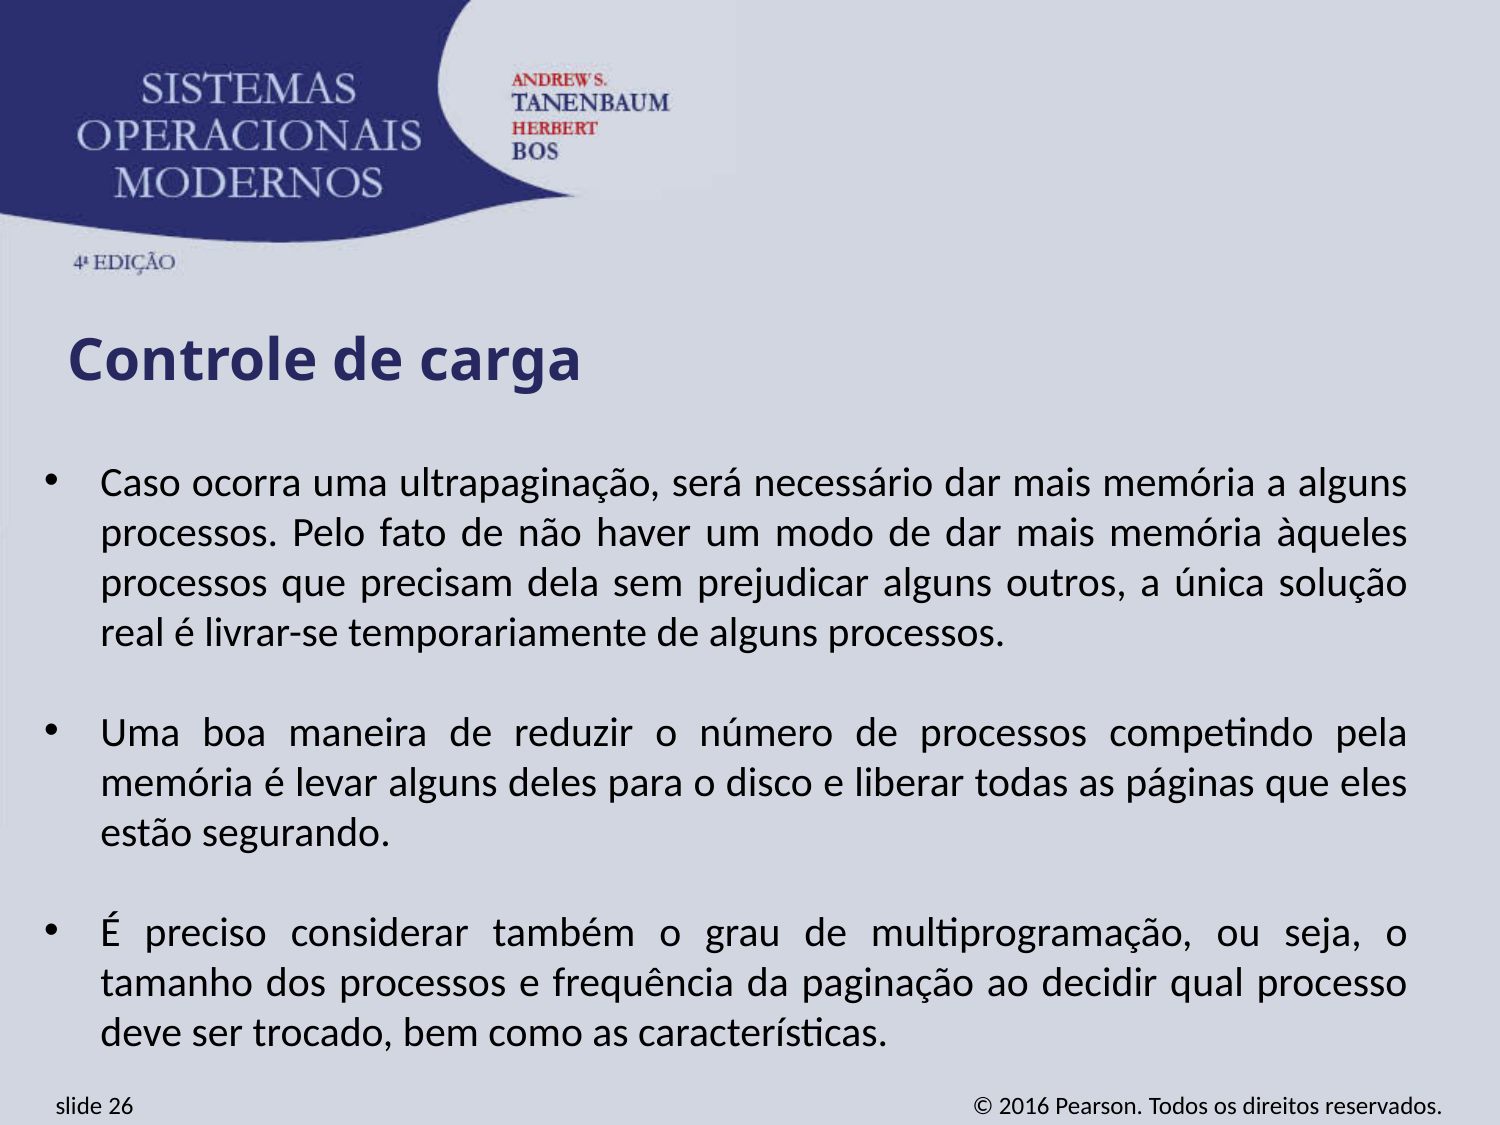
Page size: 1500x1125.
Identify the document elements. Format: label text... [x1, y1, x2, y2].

text_box Caso ocorra uma ultrapaginação, será necessário dar mais memória a alguns processos. Pelo fato de não haver um modo de dar mais memória àqueles processos que precisam dela sem prejudicar alguns outros, a única solução real é livrar-se temporariamente de alguns processos. Uma boa maneira de reduzir o número de processos competindo pela memória é levar alguns deles para o disco e liberar todas as páginas que eles estão segurando. É preciso considerar também o grau de multiprogramação, ou seja, o tamanho dos processos e frequência da paginação ao decidir qual processo deve ser trocado, bem como as características. [29, 397, 1424, 1063]
text_box Controle de carga [53, 314, 1424, 397]
picture [0, 0, 1500, 1125]
